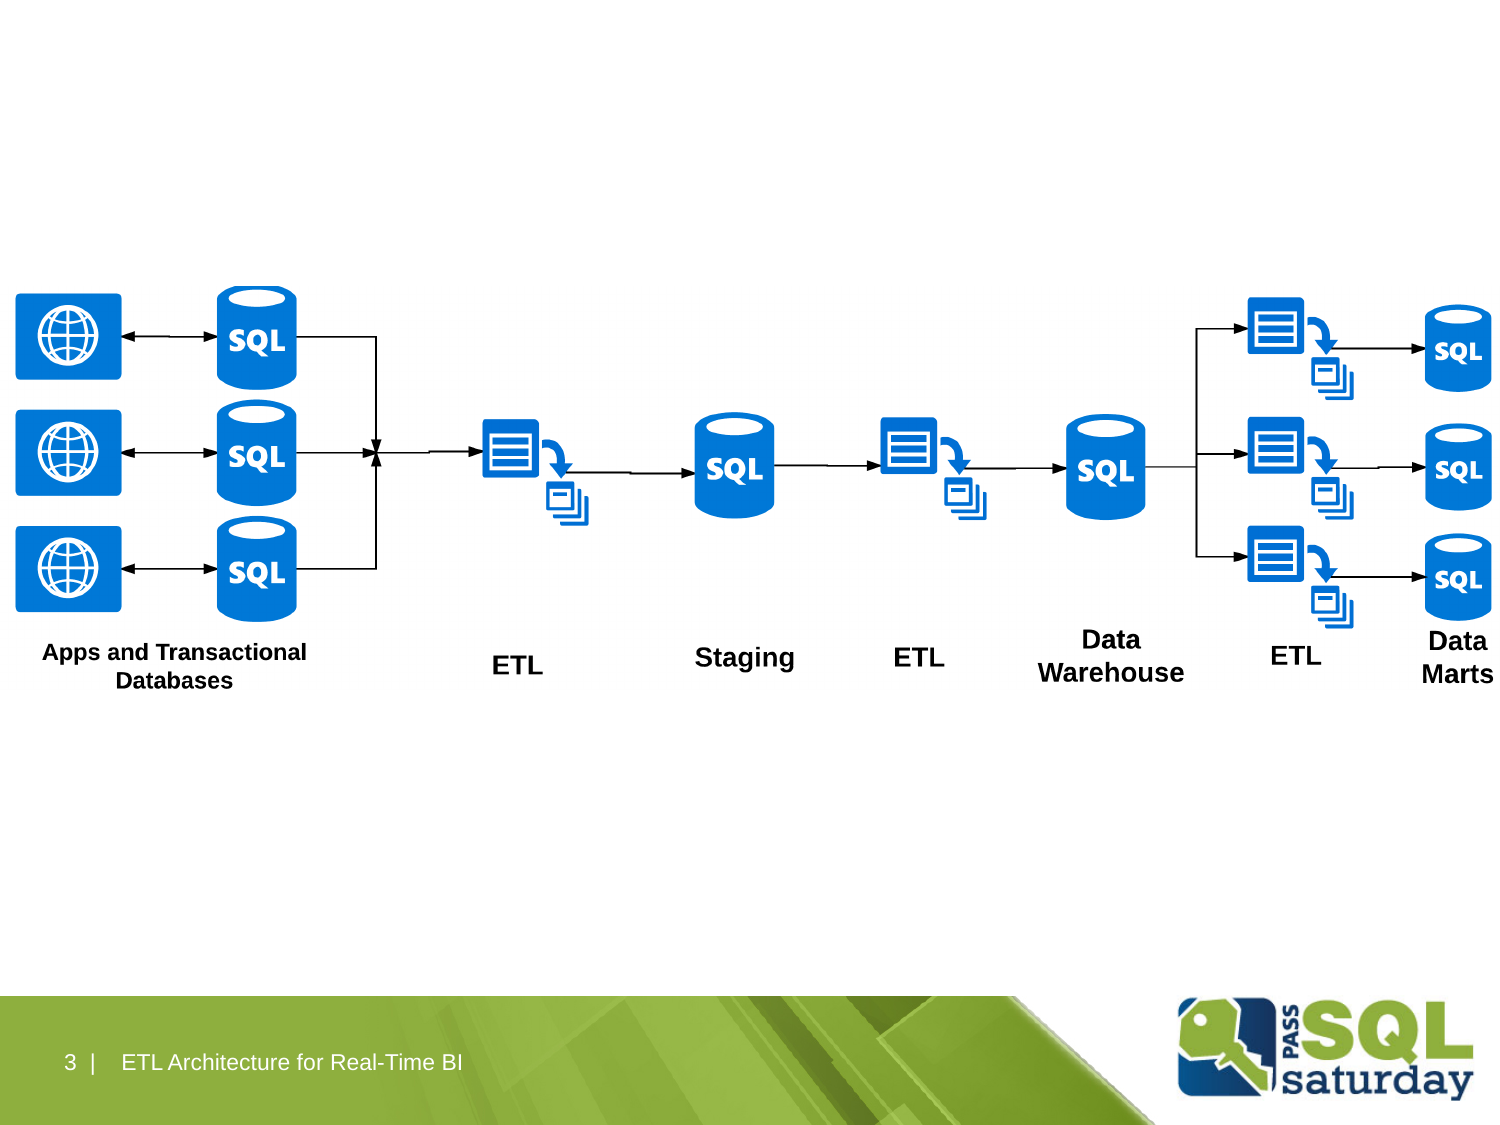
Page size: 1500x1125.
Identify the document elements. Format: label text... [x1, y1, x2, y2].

text_box ETL Architecture for Real-Time BI [106, 1031, 603, 1092]
picture [0, 969, 1483, 1125]
text_box 3 | [37, 1031, 106, 1092]
picture [0, 286, 1500, 690]
